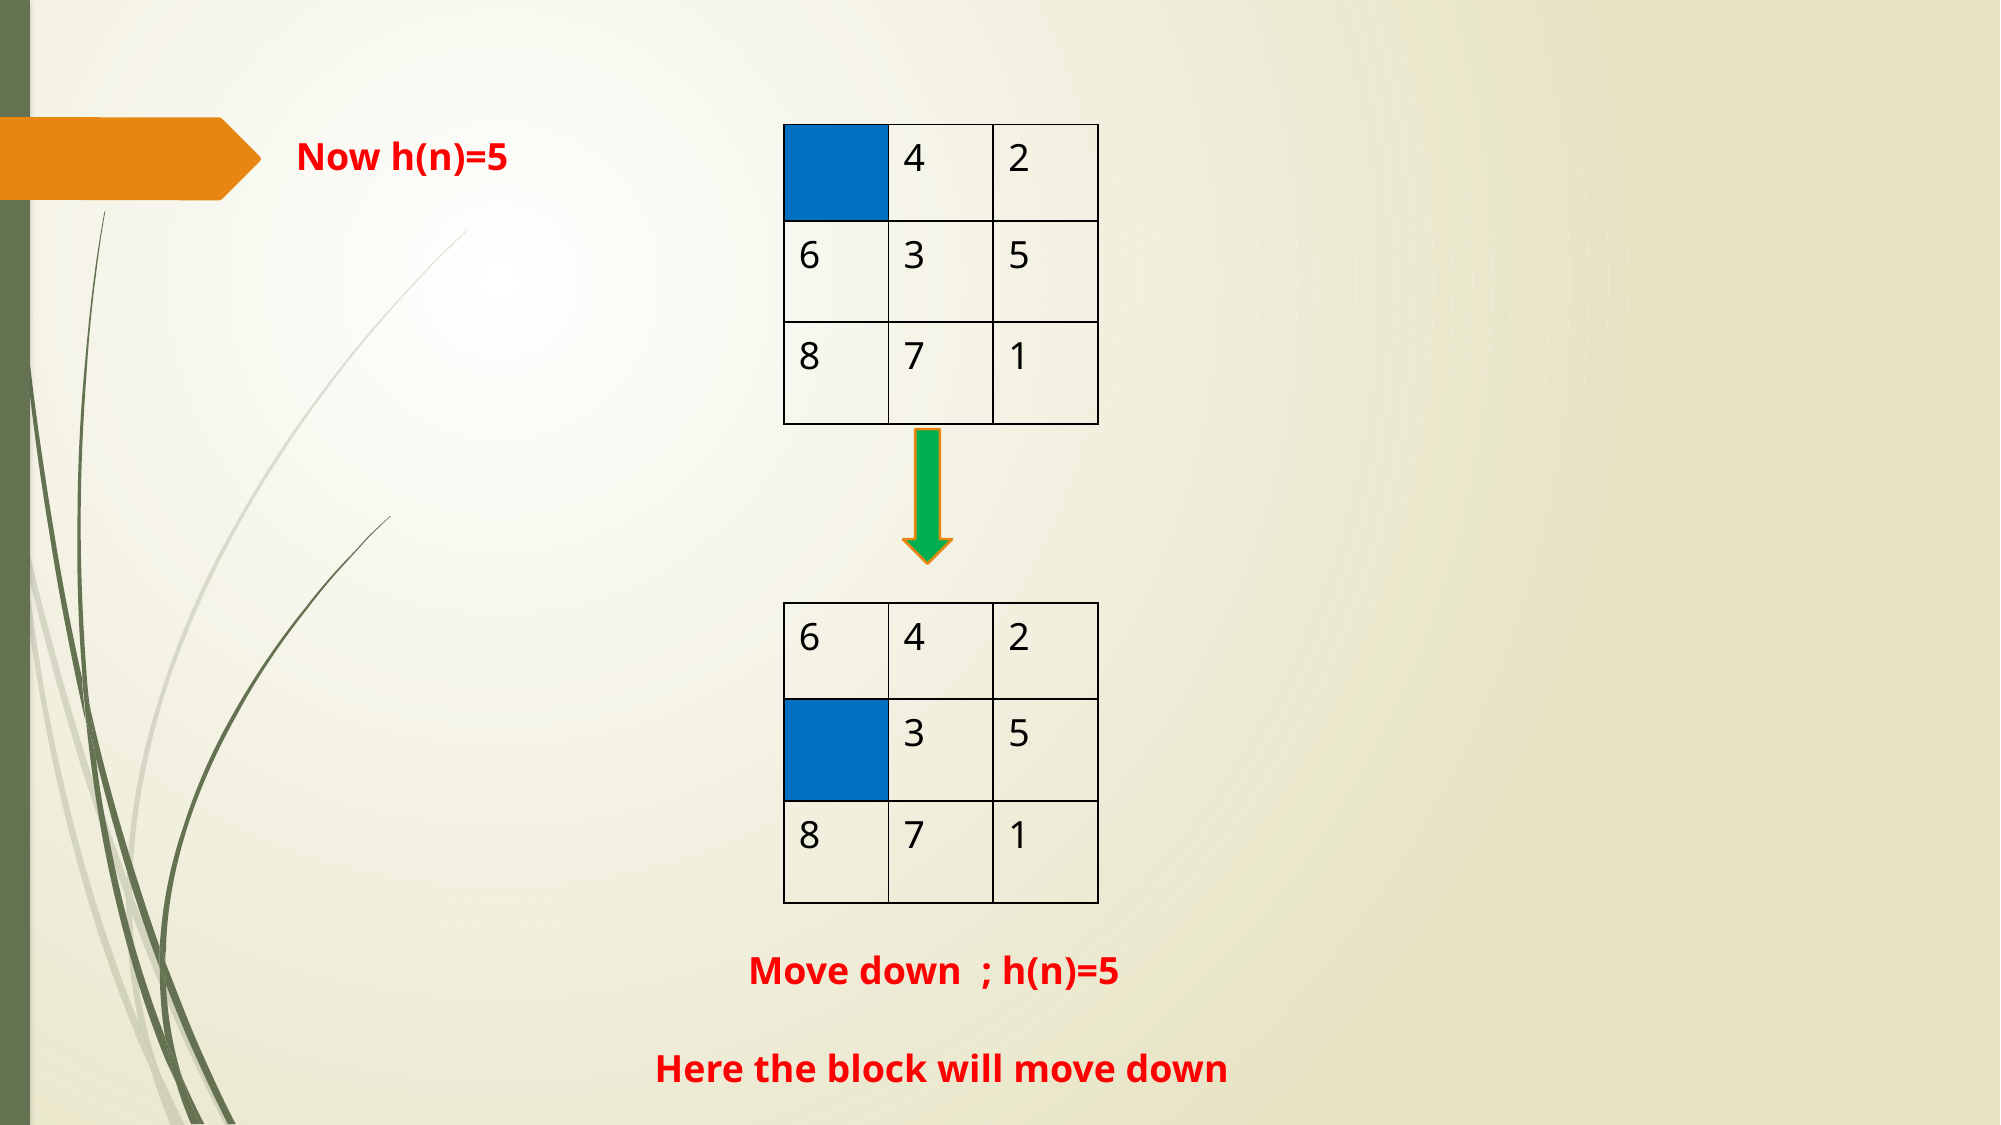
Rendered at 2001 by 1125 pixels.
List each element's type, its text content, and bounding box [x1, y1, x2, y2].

table_header 4 [889, 125, 992, 220]
table_header [785, 125, 888, 220]
table_cell 7 [889, 802, 992, 902]
table_cell 5 [994, 222, 1097, 321]
table_cell 1 [994, 802, 1097, 902]
table_header 2 [994, 125, 1097, 220]
table_cell 6 [785, 222, 888, 321]
text_box Here the block will move down [630, 1037, 1251, 1098]
table_header 2 [994, 604, 1097, 698]
table_cell 3 [889, 222, 992, 321]
table_header 4 [889, 604, 992, 698]
text_box [901, 427, 954, 565]
table_cell 5 [994, 700, 1097, 800]
table_cell 3 [889, 700, 992, 800]
text_box Move down ; h(n)=5 [733, 939, 1136, 1000]
text_box Now h(n)=5 [281, 125, 524, 186]
table_cell 1 [994, 323, 1097, 423]
table_cell 7 [889, 323, 992, 423]
table_cell [785, 700, 888, 800]
table_cell 8 [785, 802, 888, 902]
table_cell 8 [785, 323, 888, 423]
table_header 6 [785, 604, 888, 698]
